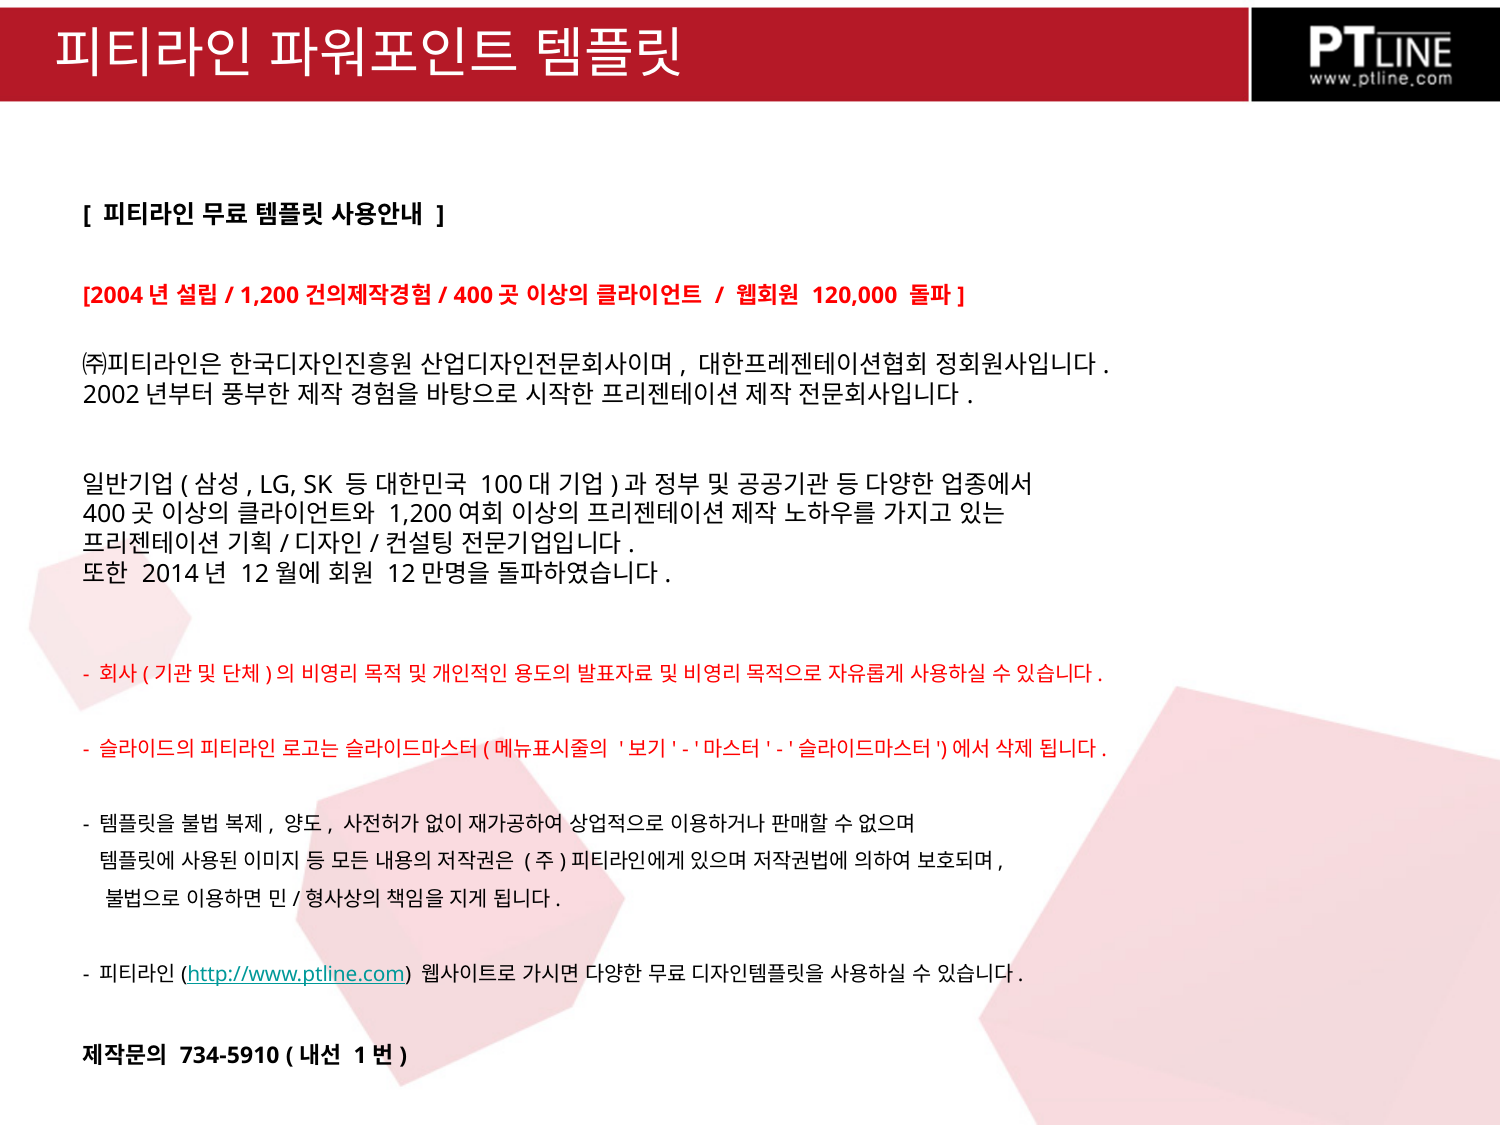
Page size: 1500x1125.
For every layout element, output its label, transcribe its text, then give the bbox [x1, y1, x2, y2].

text_box [ 피티라인 무료 템플릿 사용안내 ] [2004년 설립/ 1,200건의제작경험/ 400곳 이상의 클라이언트 / 웹회원 120,000 돌파] ㈜피티라인은 한국디자인진흥원 산업디자인전문회사이며, 대한프레젠테이션협회 정회원사입니다. 2002년부터 풍부한 제작 경험을 바탕으로 시작한 프리젠테이션 제작 전문회사입니다. 일반기업(삼성, LG, SK 등 대한민국 100대 기업)과 정부 및 공공기관 등 다양한 업종에서 400곳 이상의 클라이언트와 1,200여회 이상의 프리젠테이션 제작 노하우를 가지고 있는 프리젠테이션 기획/디자인/컨설팅 전문기업입니다. 또한 2014년 12월에 회원 12만명을 돌파하였습니다. - 회사(기관 및 단체)의 비영리 목적 및 개인적인 용도의 발표자료 및 비영리 목적으로 자유롭게 사용하실 수 있습니다. - 슬라이드의 피티라인 로고는 슬라이드마스터(메뉴표시줄의 '보기' - '마스터' - '슬라이드마스터')에서 삭제 됩니다. - 템플릿을 불법 복제, 양도, 사전허가 없이 재가공하여 상업적으로 이용하거나 판매할 수 없으며 템플릿에 사용된 이미지 등 모든 내용의 저작권은 (주)피티라인에게 있으며 저작권법에 의하여 보호되며, 불법으로 이용하면 민/형사상의 책임을 지게 됩니다. - 피티라인(http://www.ptline.com) 웹사이트로 가시면 다양한 무료 디자인템플릿을 사용하실 수 있습니다. 제작문의 734-5910 (내선 1번) [68, 191, 1357, 1076]
title 피티라인 파워포인트 템플릿 [39, 0, 1340, 114]
picture [0, 0, 1500, 1125]
